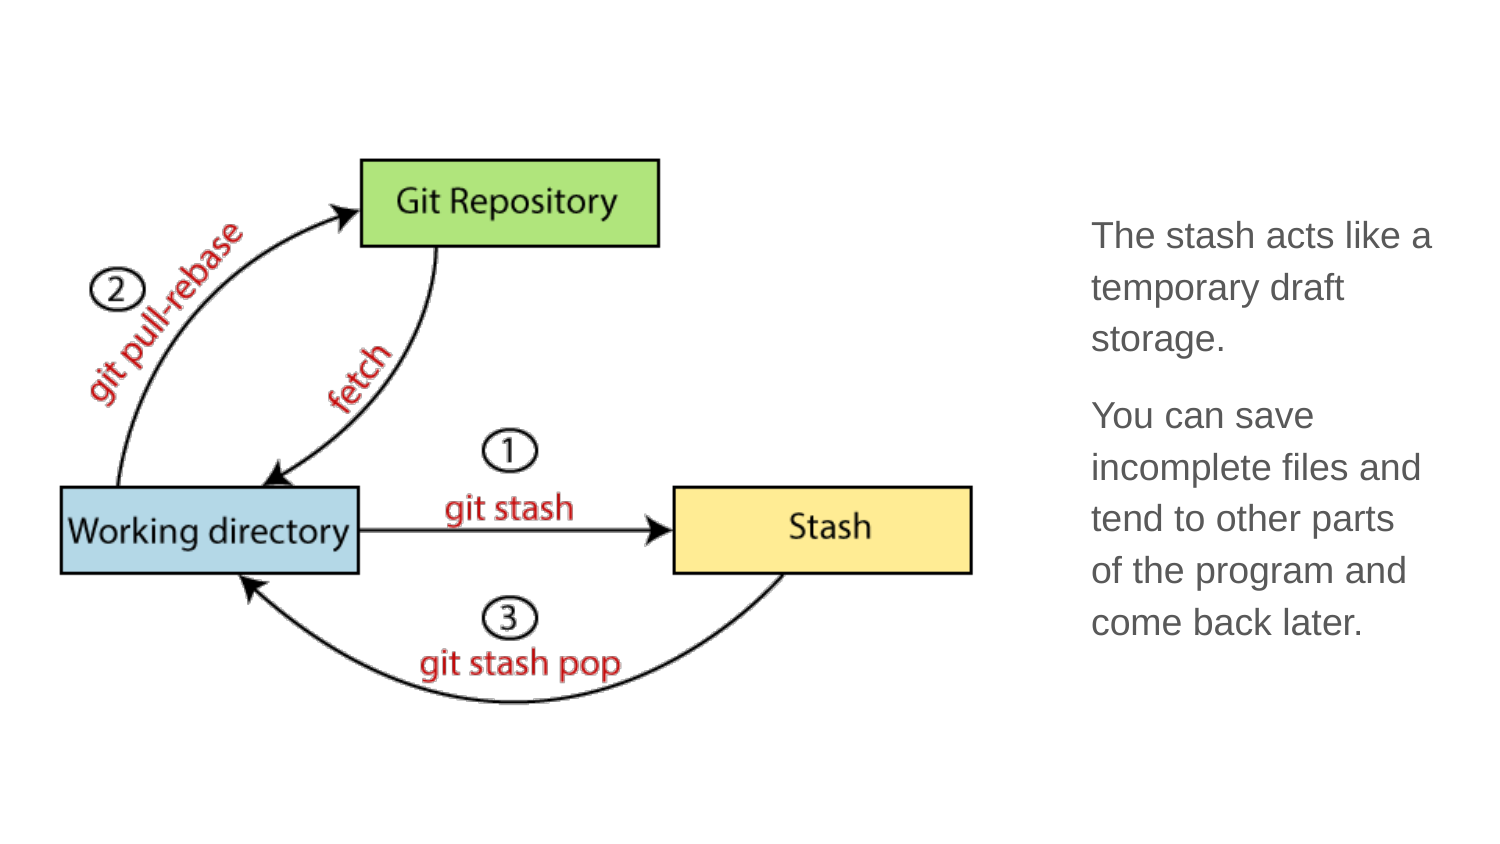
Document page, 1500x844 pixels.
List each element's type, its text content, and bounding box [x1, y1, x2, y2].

list The stash acts like a temporary draft storage. You can save incomplete files and tend to other parts of the program and come back later. [1076, 189, 1449, 750]
picture [45, 101, 984, 728]
